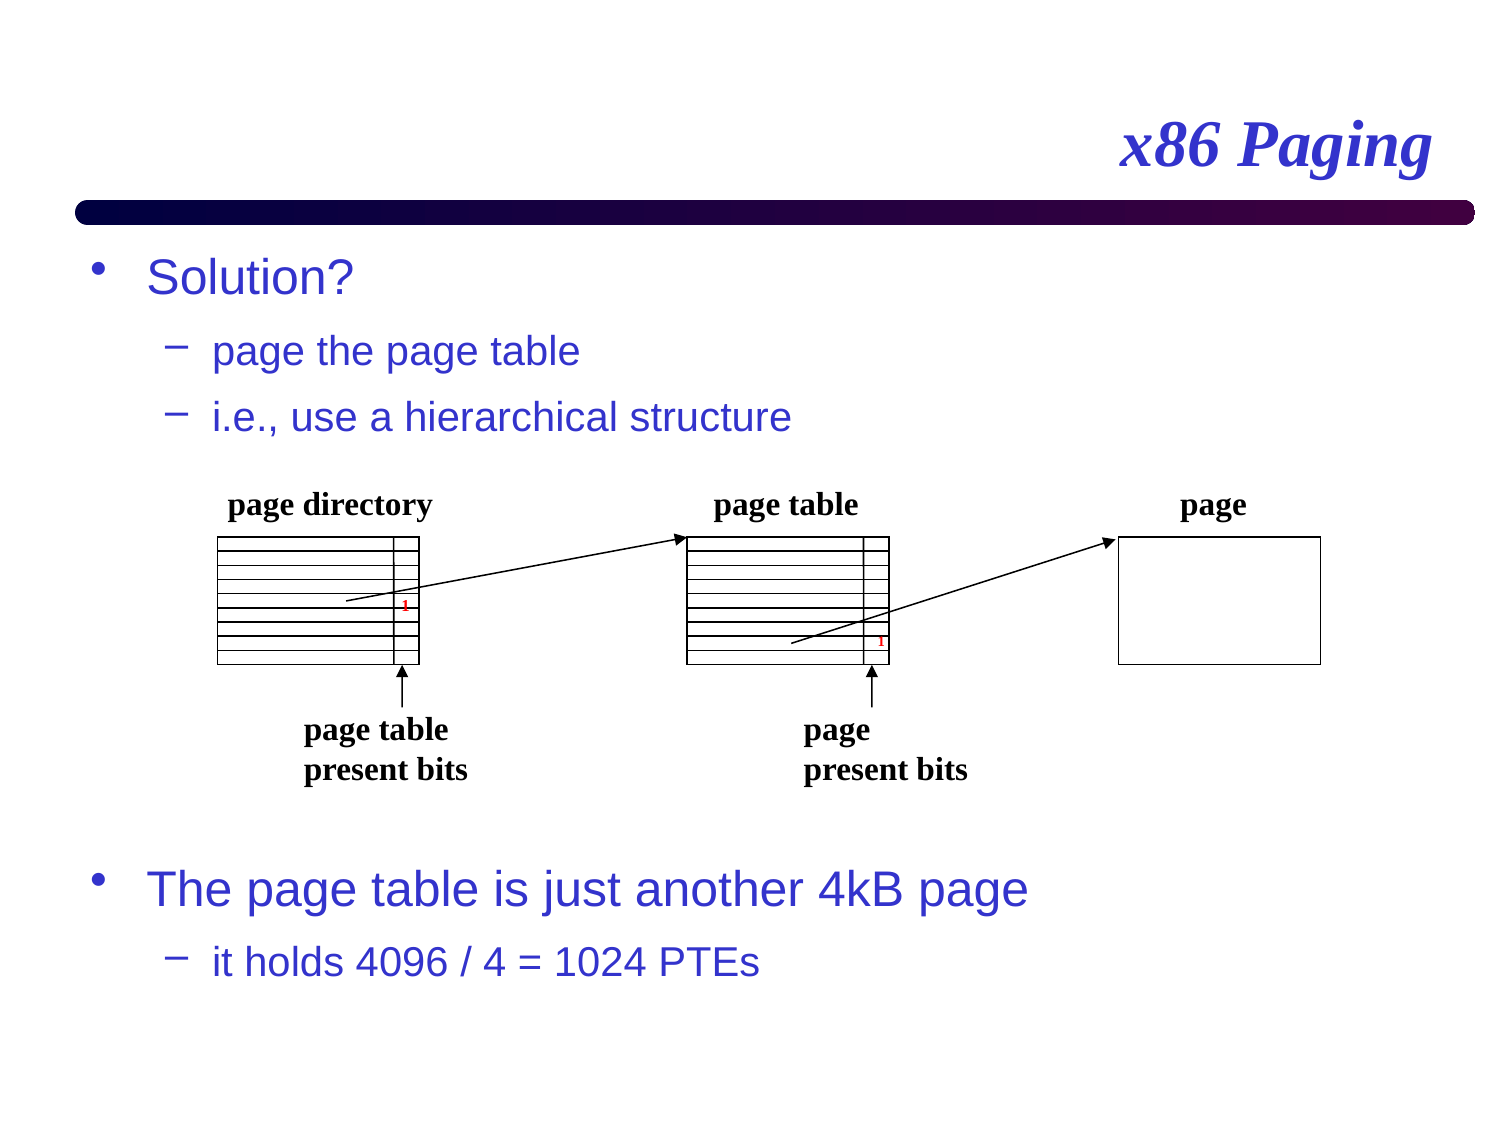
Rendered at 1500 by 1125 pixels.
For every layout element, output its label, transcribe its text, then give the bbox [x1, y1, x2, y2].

text_box [395, 673, 409, 708]
text_box 1 [893, 624, 900, 658]
text_box page present bits [788, 699, 984, 795]
text_box page [1165, 474, 1262, 530]
list Solution? page the page table i.e., use a hierarchical structure The page table is just another 4kB page it holds 4096 / 4 = 1024 PTEs [74, 237, 1426, 1032]
text_box [1118, 537, 1321, 665]
text_box [423, 533, 685, 587]
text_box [686, 536, 890, 665]
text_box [217, 536, 420, 665]
text_box page table [698, 474, 874, 530]
text_box page table present bits [288, 699, 484, 795]
text_box page directory [212, 474, 449, 530]
title x86 Paging [74, 46, 1451, 188]
text_box [865, 673, 879, 708]
text_box [893, 537, 1116, 611]
